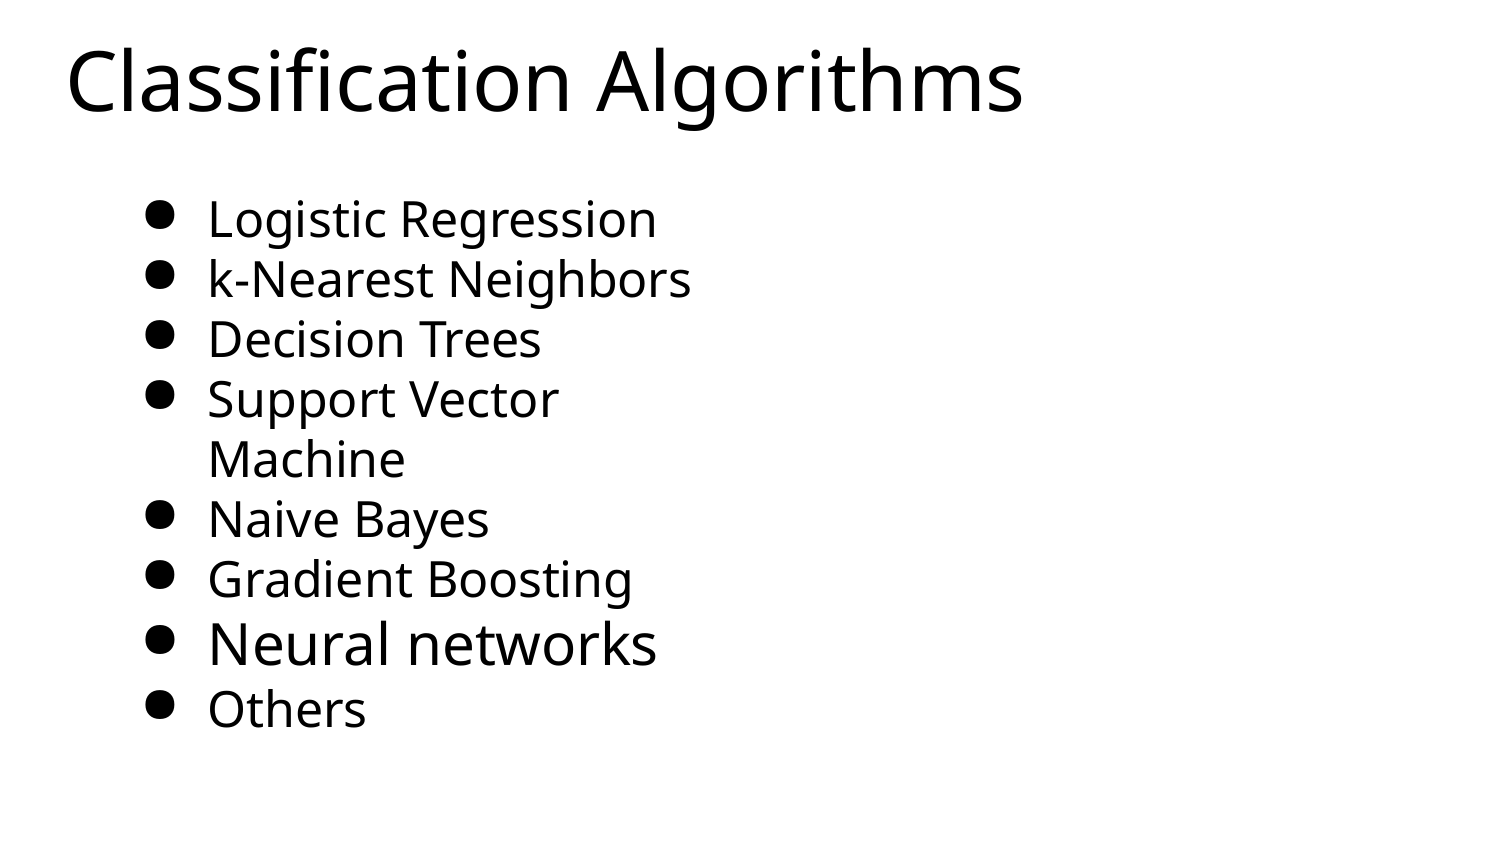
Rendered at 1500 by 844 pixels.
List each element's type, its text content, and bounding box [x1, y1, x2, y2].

text_box Logistic Regression k-Nearest Neighbors Decision Trees Support Vector Machine Naive Bayes Gradient Boosting Neural networks Others [138, 185, 744, 738]
title Classification Algorithms [5, 9, 1495, 169]
